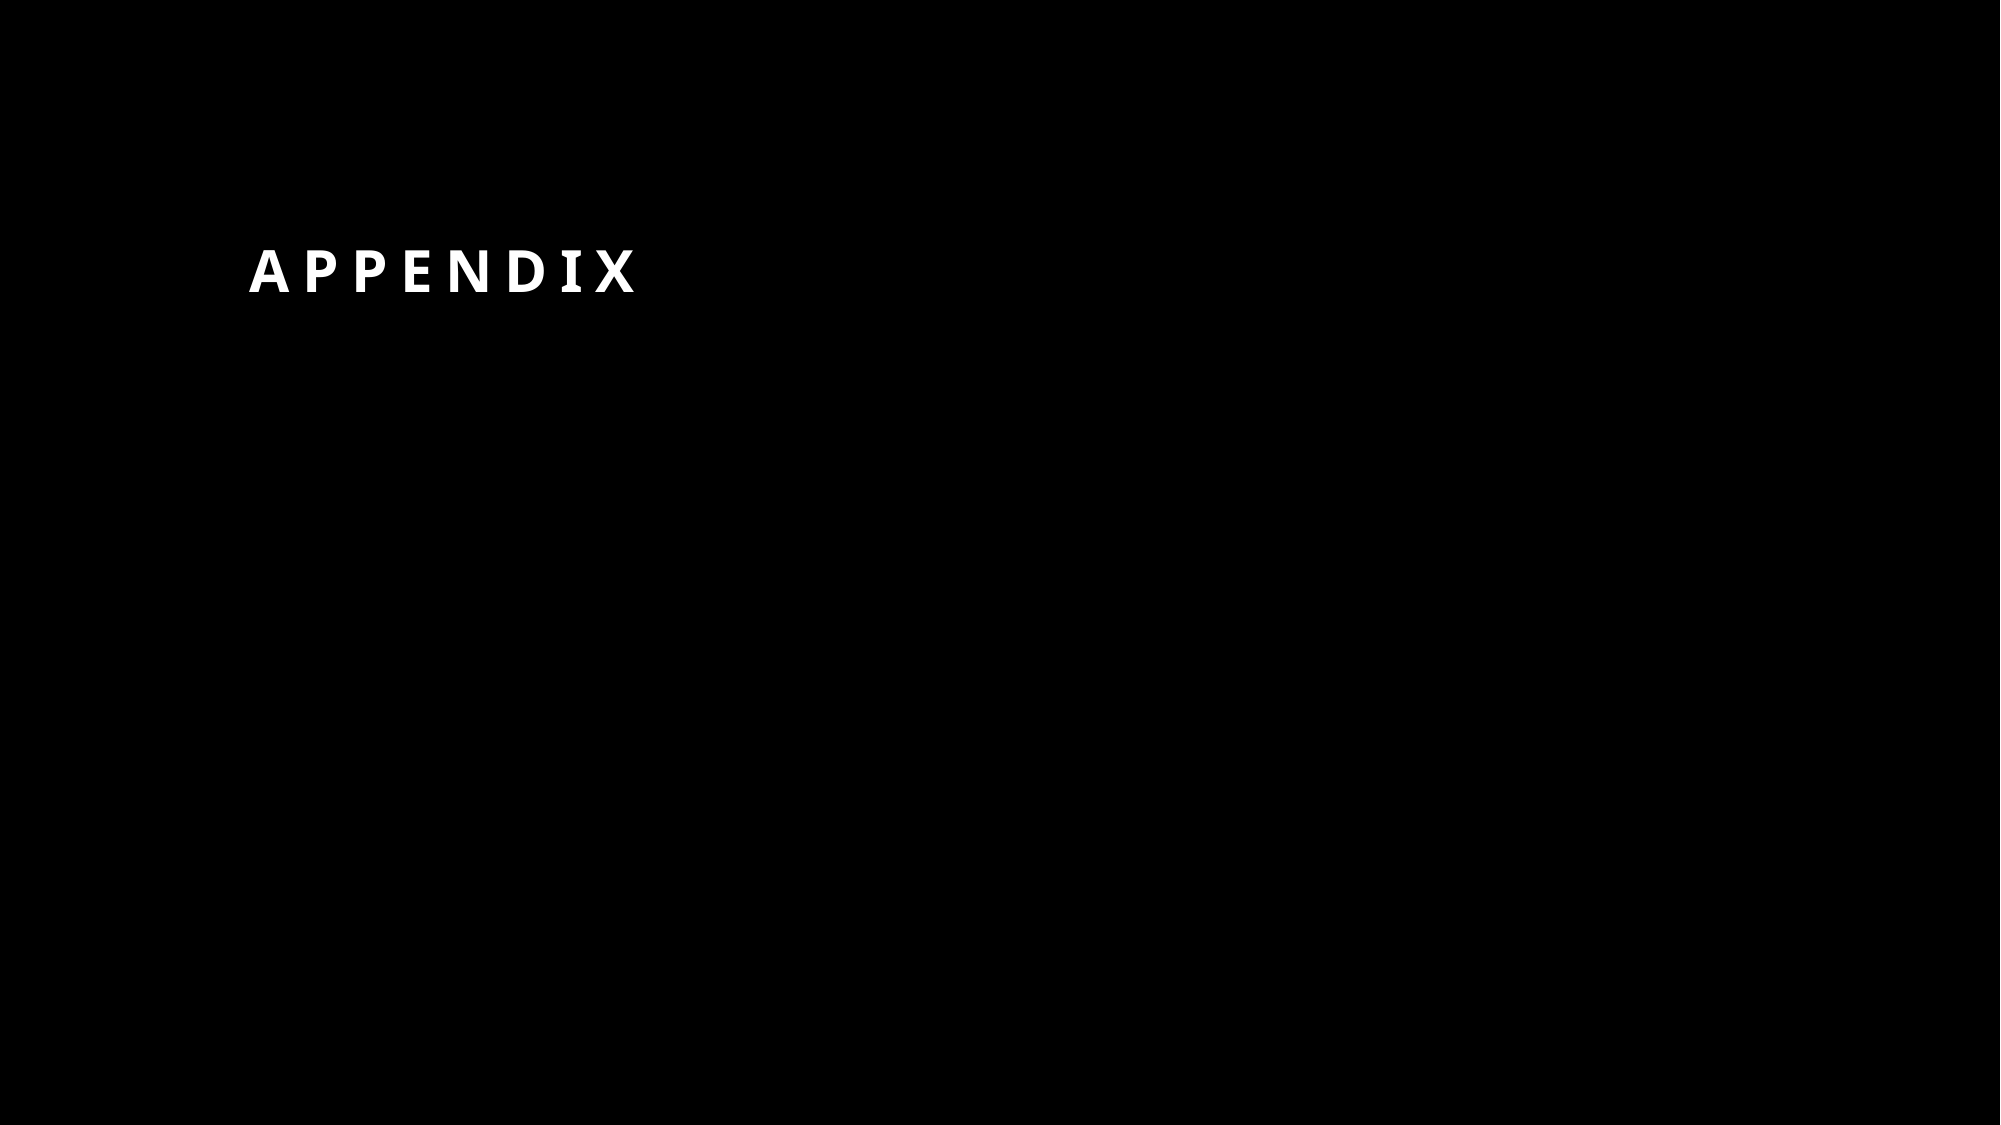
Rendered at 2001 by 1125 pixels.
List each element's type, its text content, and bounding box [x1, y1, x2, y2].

title Appendix [234, 171, 1750, 313]
